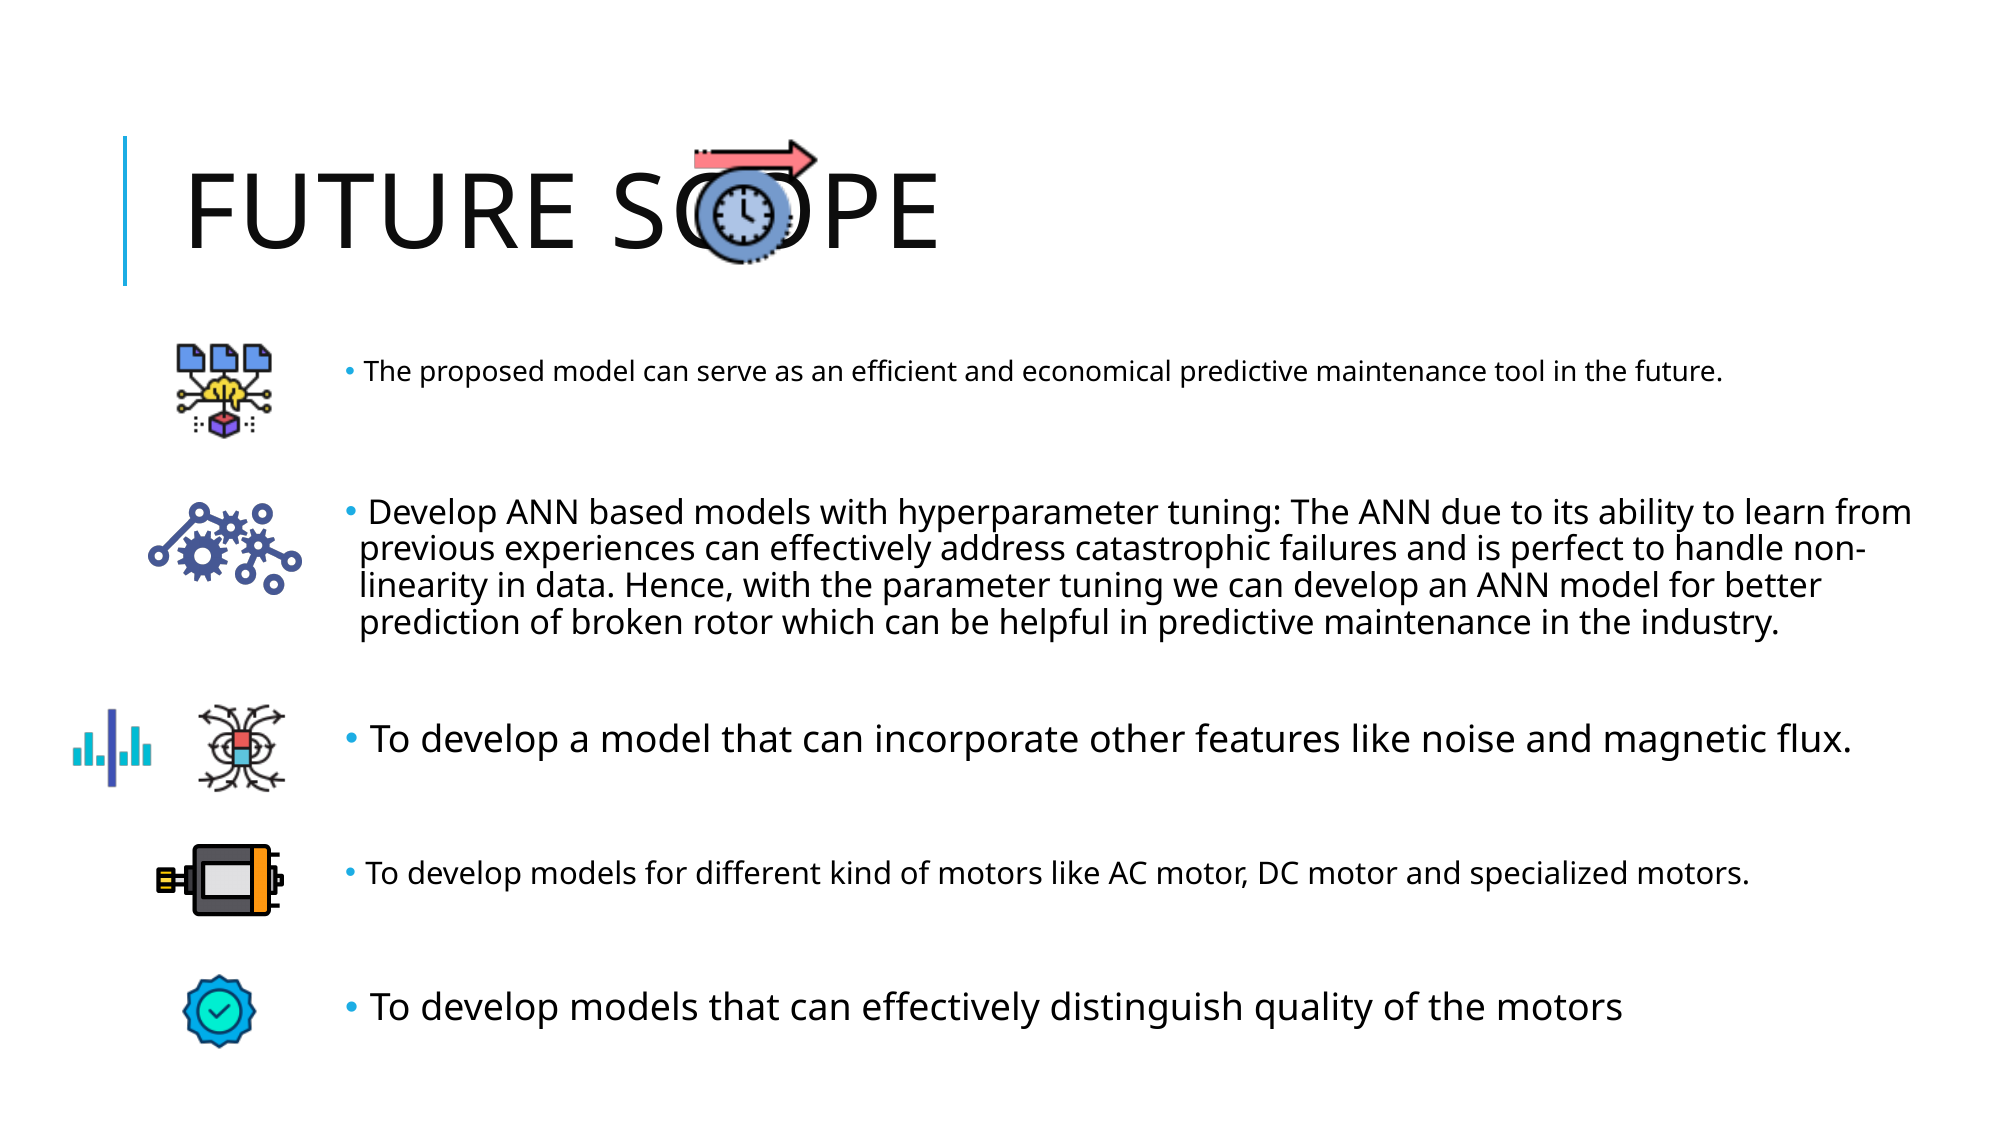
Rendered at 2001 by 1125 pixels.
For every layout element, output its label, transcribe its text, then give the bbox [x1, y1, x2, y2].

picture [65, 702, 159, 795]
text_box Develop ANN based models with hyperparameter tuning: The ANN due to its ability to learn from previous experiences can effectively address catastrophic failures and is perfect to handle non- linearity in data. Hence, with the parameter tuning we can develop an ANN model for better prediction of broken rotor which can be helpful in predictive maintenance in the industry. [337, 487, 1920, 672]
picture [690, 138, 822, 270]
text_box To develop models that can effectively distinguish quality of the motors [337, 980, 1920, 1043]
picture [151, 812, 289, 949]
title Future scope [168, 96, 1763, 342]
list The proposed model can serve as an efficient and economical predictive maintenance tool in the future. [337, 349, 1920, 412]
picture [147, 502, 302, 595]
picture [195, 702, 289, 795]
picture [174, 341, 276, 443]
picture [180, 971, 260, 1051]
text_box To develop models for different kind of motors like AC motor, DC motor and specialized motors. [337, 849, 1920, 922]
text_box To develop a model that can incorporate other features like noise and magnetic flux. [337, 712, 1920, 784]
